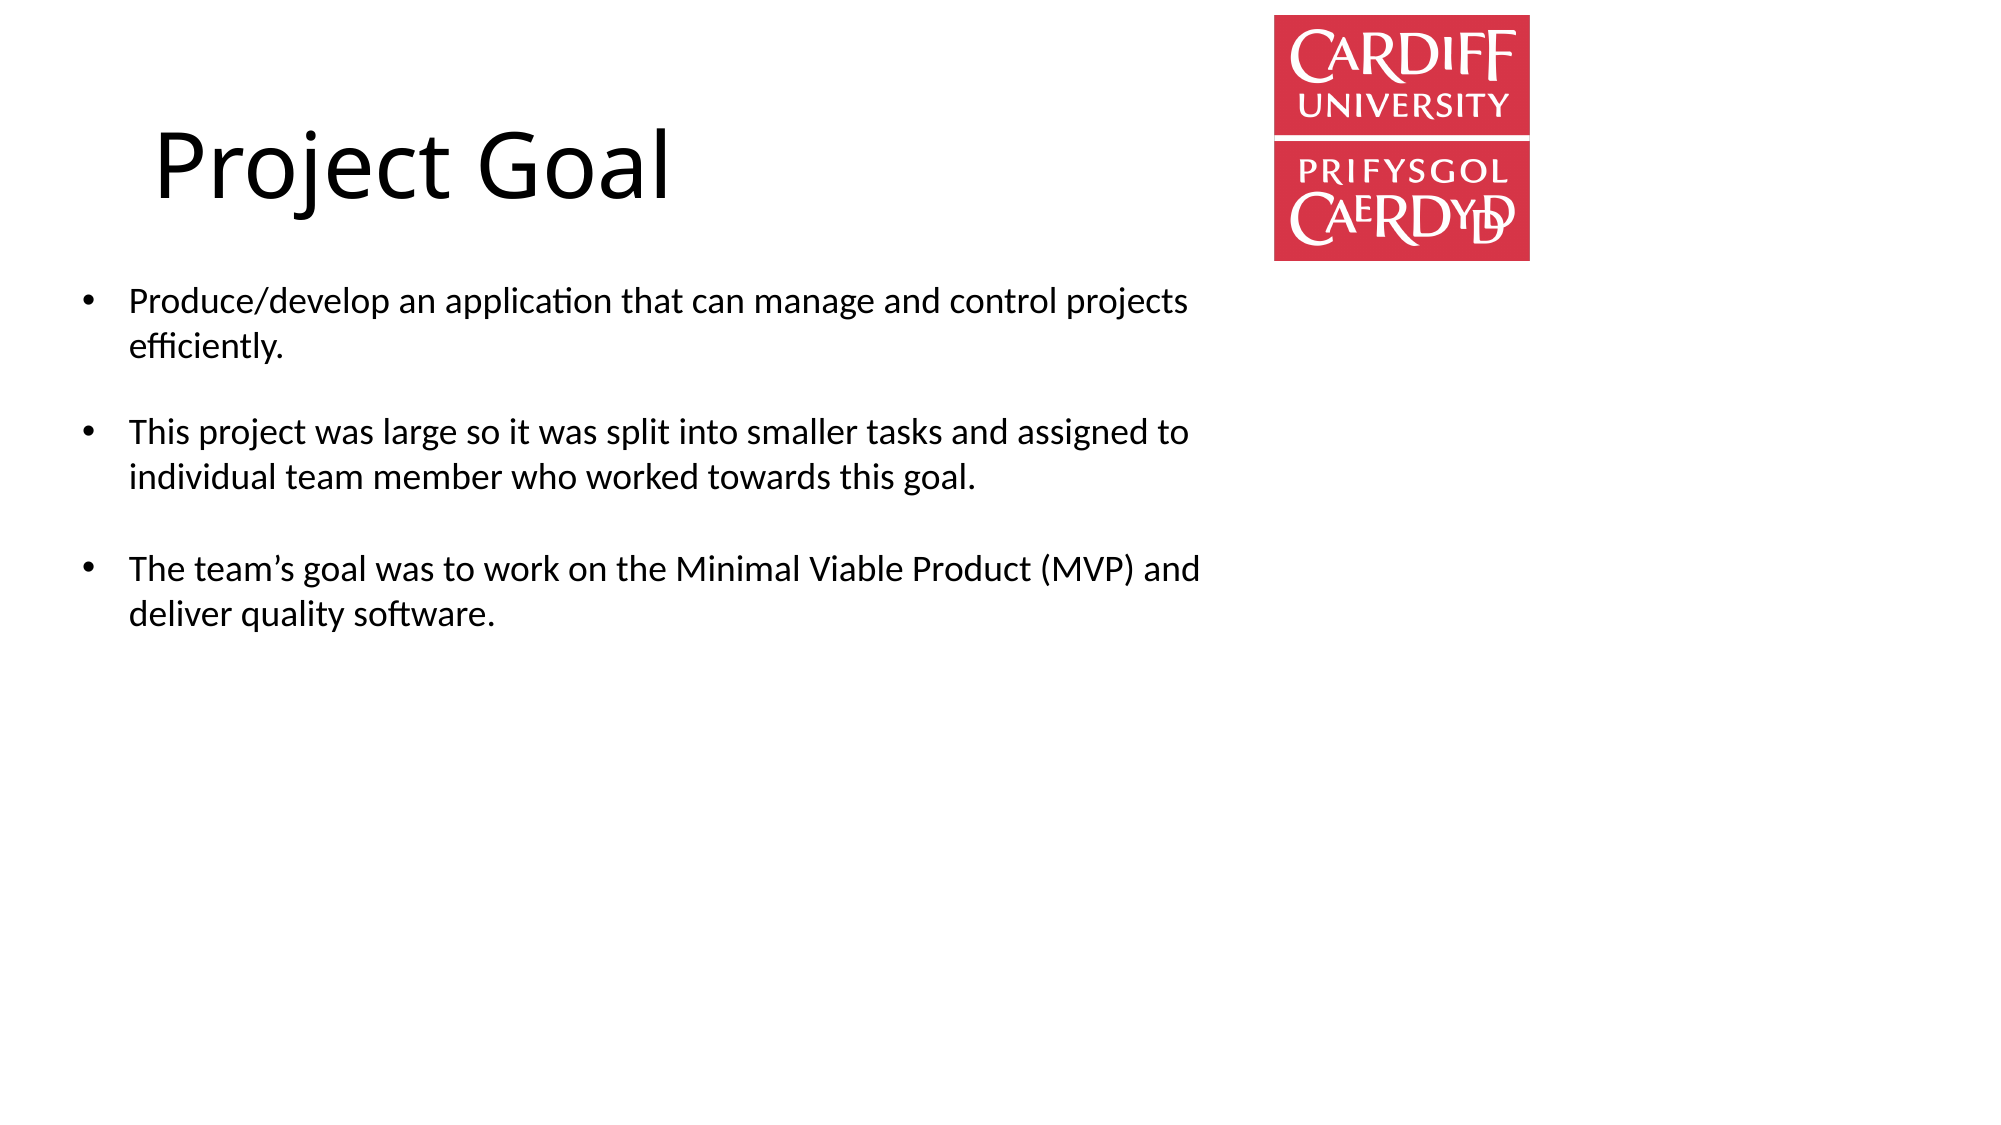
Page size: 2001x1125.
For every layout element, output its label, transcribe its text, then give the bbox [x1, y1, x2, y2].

text_box Produce/develop an application that can manage and control projects efficiently. [67, 269, 1315, 374]
picture [1274, 15, 1530, 261]
text_box The team’s goal was to work on the Minimal Viable Product (MVP) and deliver quality software. [67, 536, 1315, 641]
text_box This project was large so it was split into smaller tasks and assigned to individual team member who worked towards this goal. [67, 400, 1315, 505]
title Project Goal [137, 59, 1863, 278]
